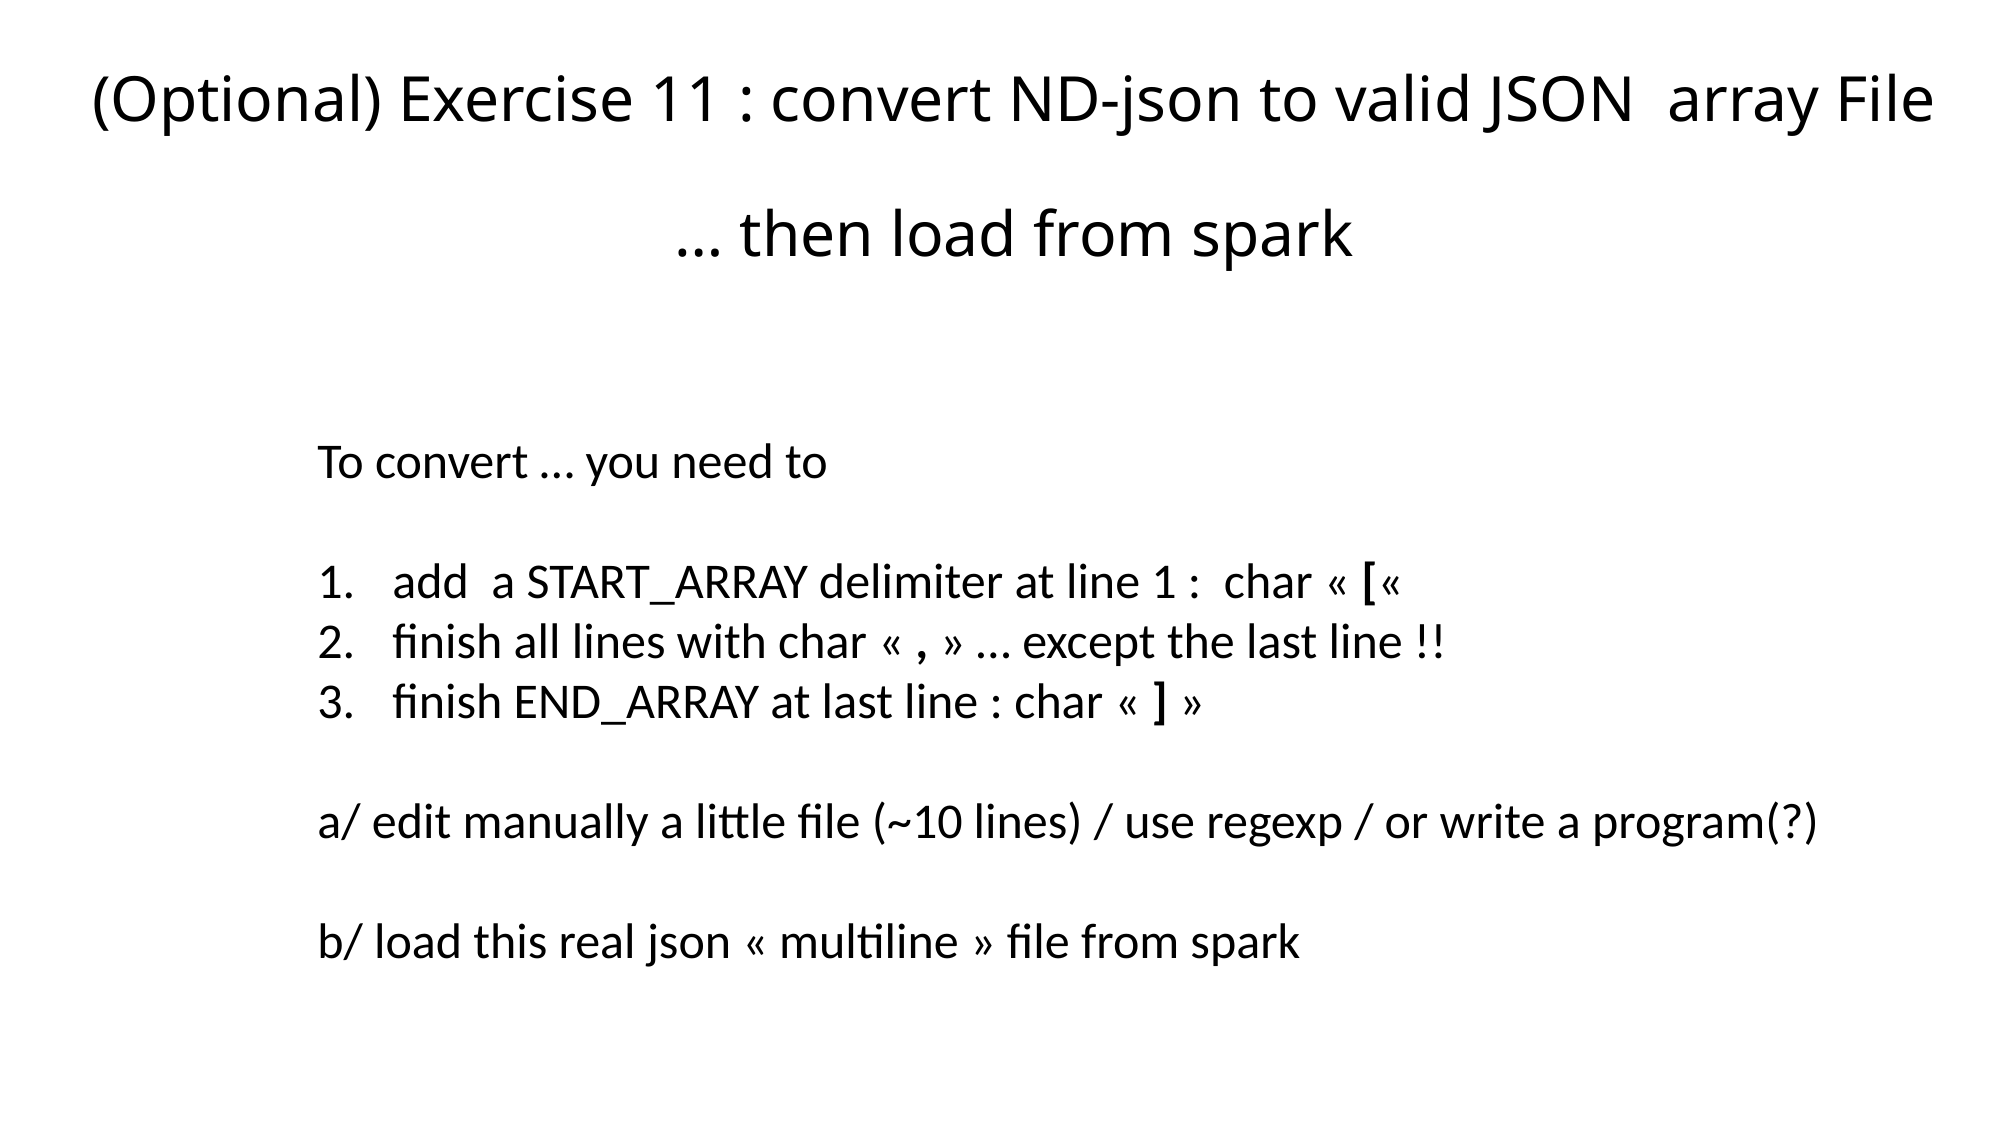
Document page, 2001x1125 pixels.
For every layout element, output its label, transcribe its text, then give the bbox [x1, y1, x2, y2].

title (Optional) Exercise 11 : convert ND-json to valid JSON array File … then load from spark [70, 59, 1958, 278]
text_box To convert … you need to add a START_ARRAY delimiter at line 1 : char « [« finish all lines with char « , » … except the last line !! finish END_ARRAY at last line : char « ] » a/ edit manually a little file (~10 lines) / use regexp / or write a program(?) b/ load this real json « multiline » file from spark [302, 420, 1835, 1036]
